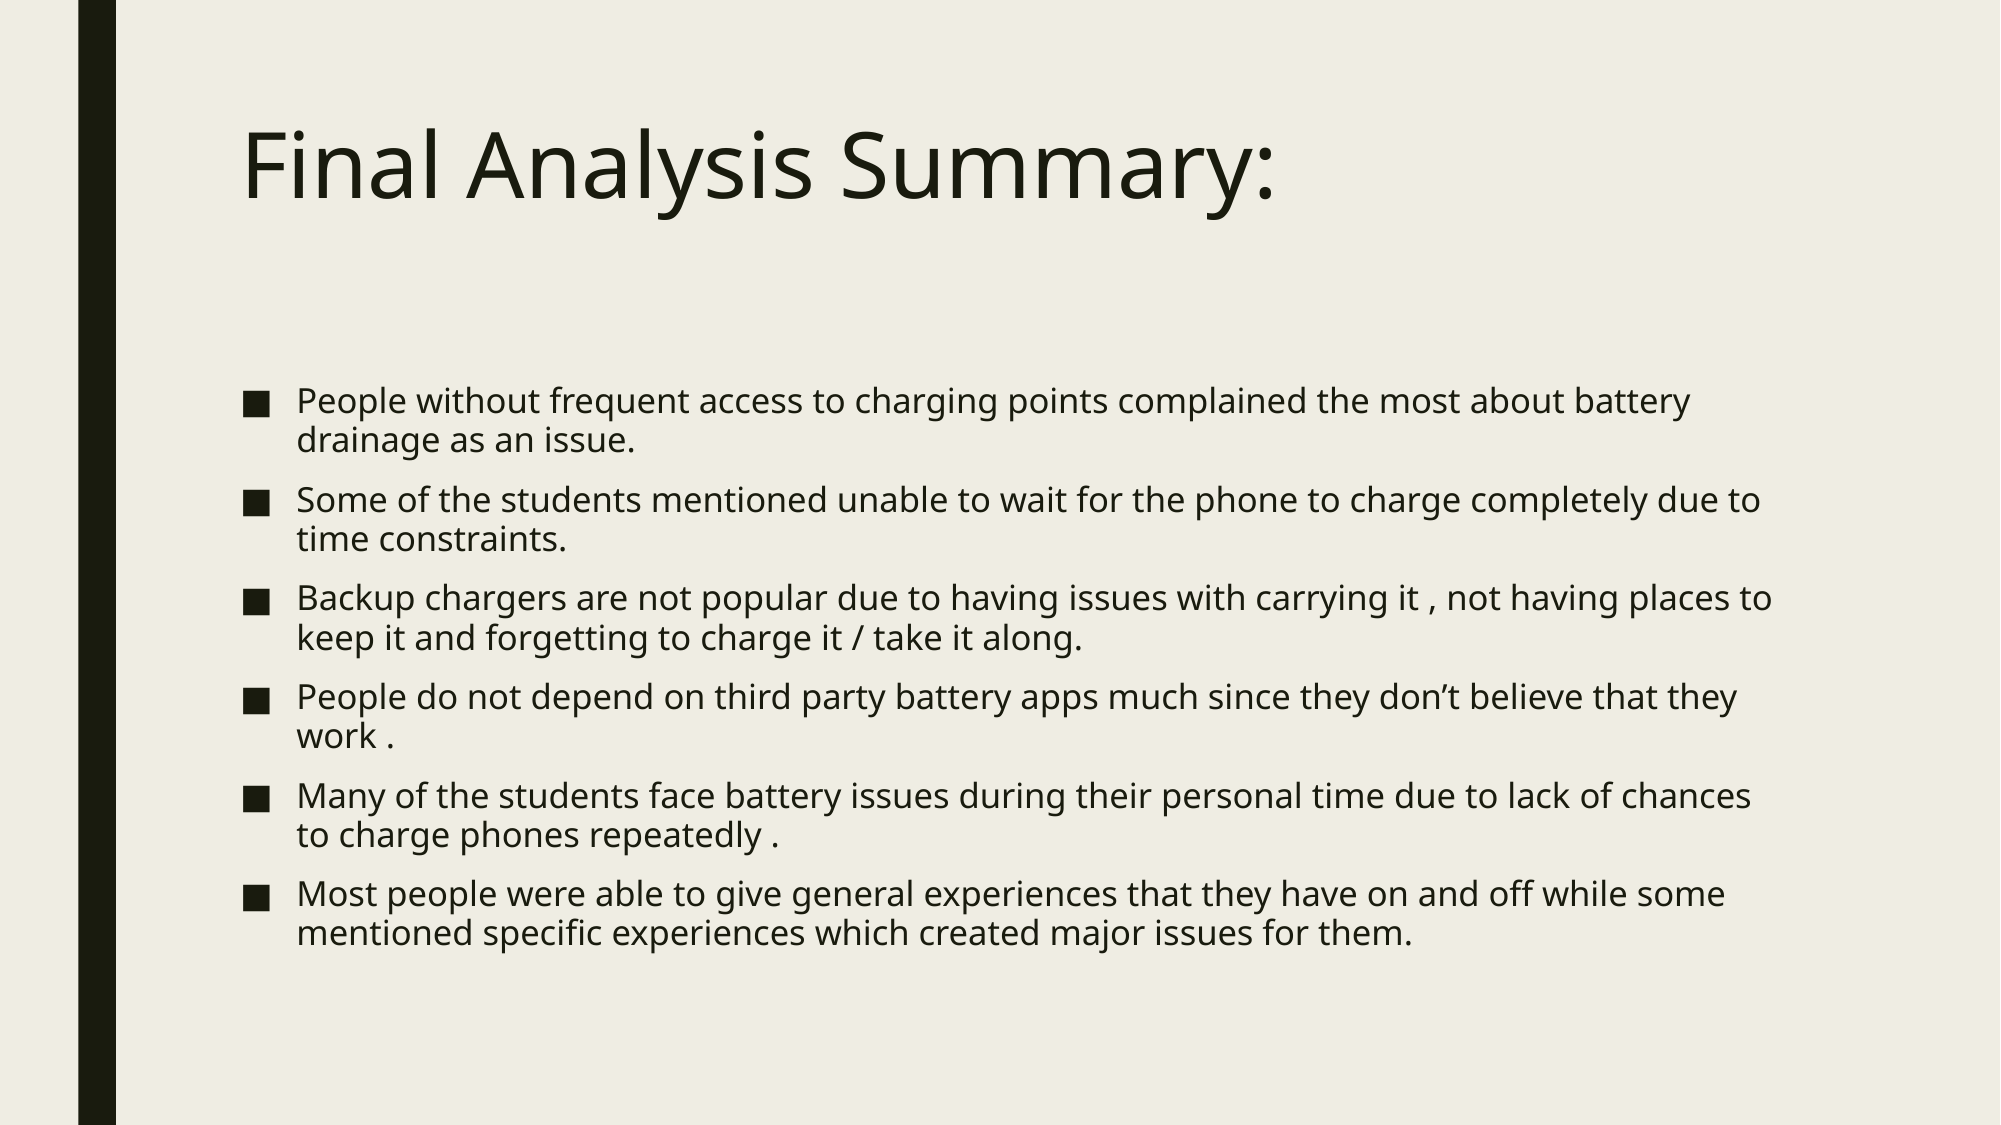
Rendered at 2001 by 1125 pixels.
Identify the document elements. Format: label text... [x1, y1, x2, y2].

list People without frequent access to charging points complained the most about battery drainage as an issue. Some of the students mentioned unable to wait for the phone to charge completely due to time constraints. Backup chargers are not popular due to having issues with carrying it , not having places to keep it and forgetting to charge it / take it along. People do not depend on third party battery apps much since they don’t believe that they work . Many of the students face battery issues during their personal time due to lack of chances to charge phones repeatedly . Most people were able to give general experiences that they have on and off while some mentioned specific experiences which created major issues for them. [225, 375, 1800, 963]
title Final Analysis Summary: [225, 112, 1800, 357]
